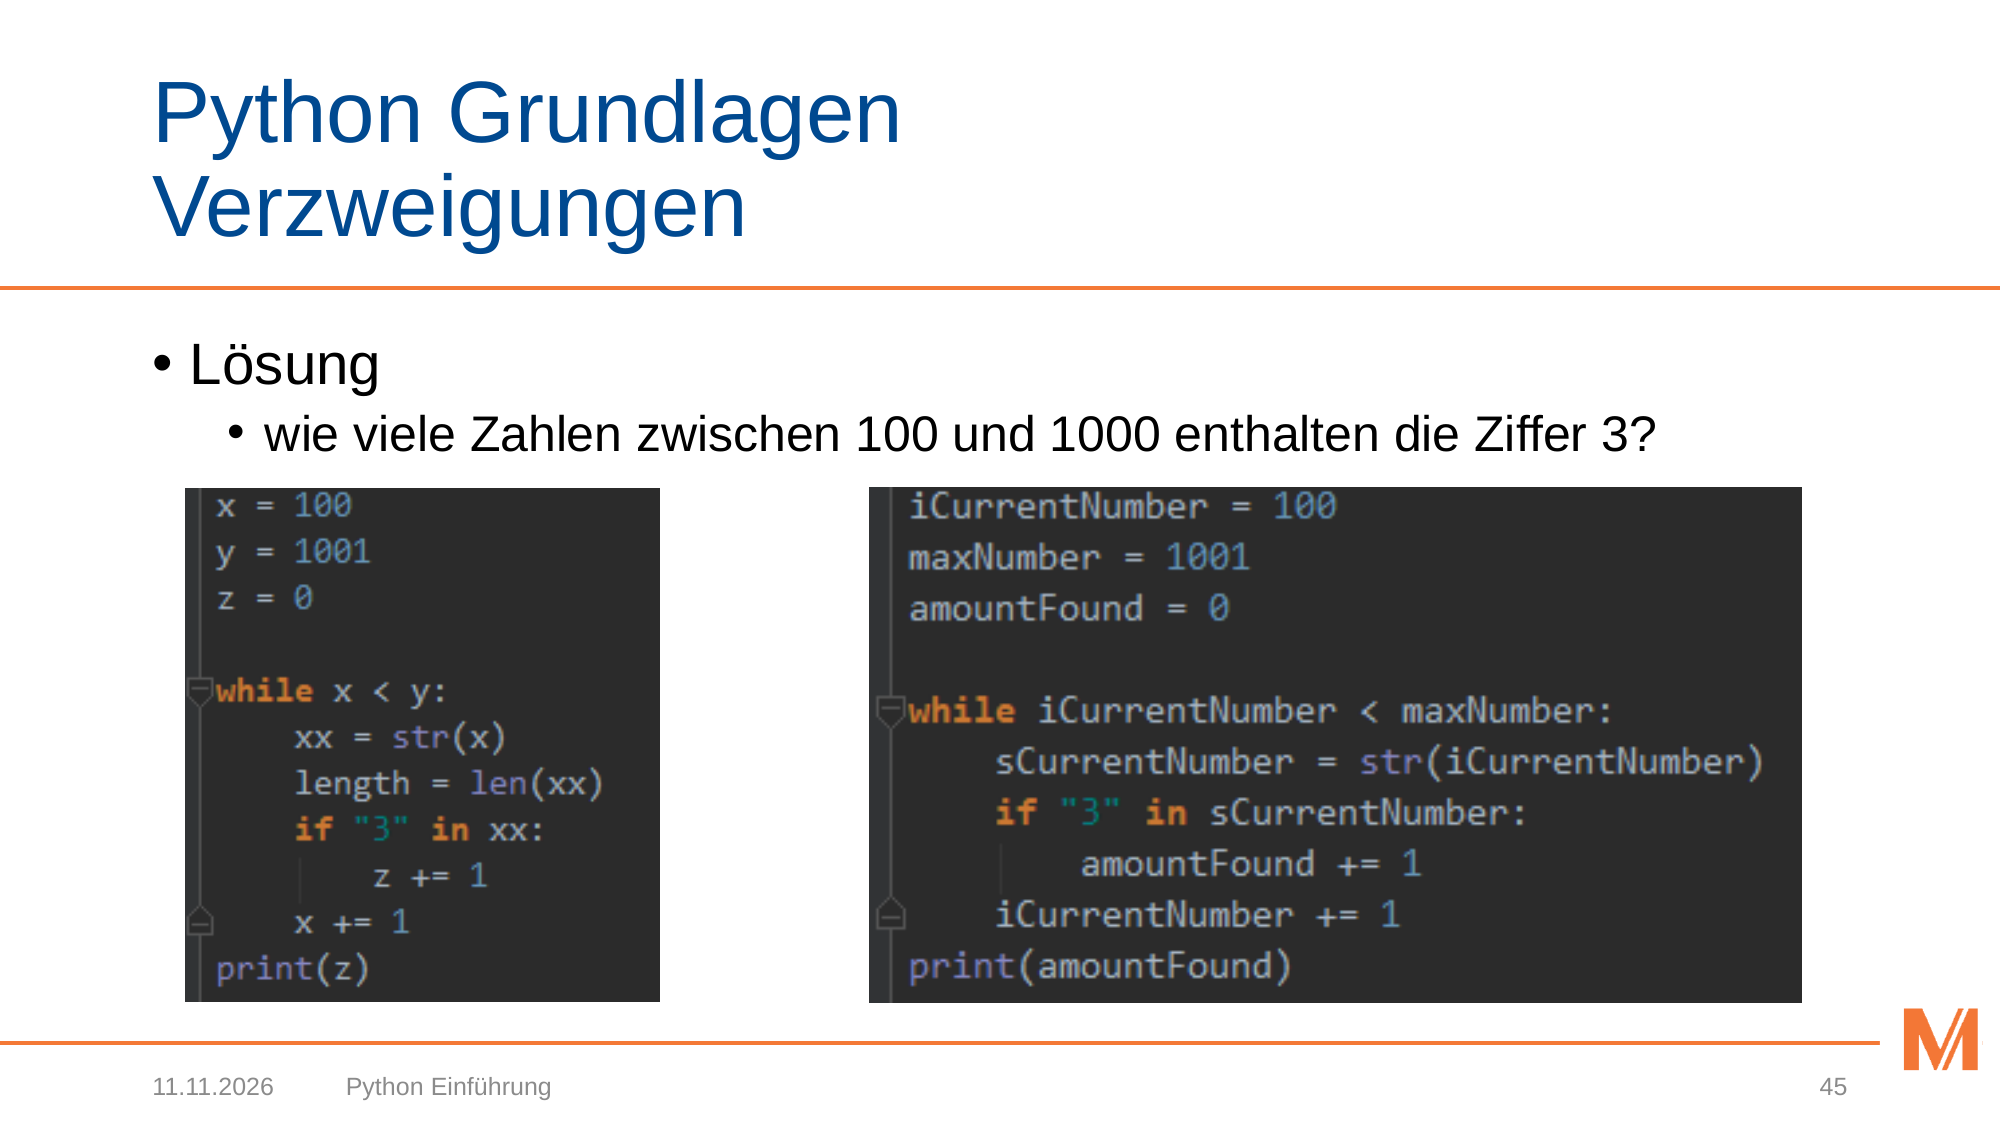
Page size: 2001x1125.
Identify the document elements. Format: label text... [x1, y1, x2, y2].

picture [1879, 989, 1982, 1097]
list Lösung wie viele Zahlen zwischen 100 und 1000 enthalten die Ziffer 3? [137, 327, 1875, 1028]
title Python Grundlagen Verzweigungen [137, 59, 1984, 264]
slide_number 45 [1743, 1055, 1863, 1116]
picture [185, 488, 660, 1002]
picture [869, 487, 1802, 1003]
footer Python Einführung [330, 1055, 1721, 1116]
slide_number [137, 1055, 313, 1116]
